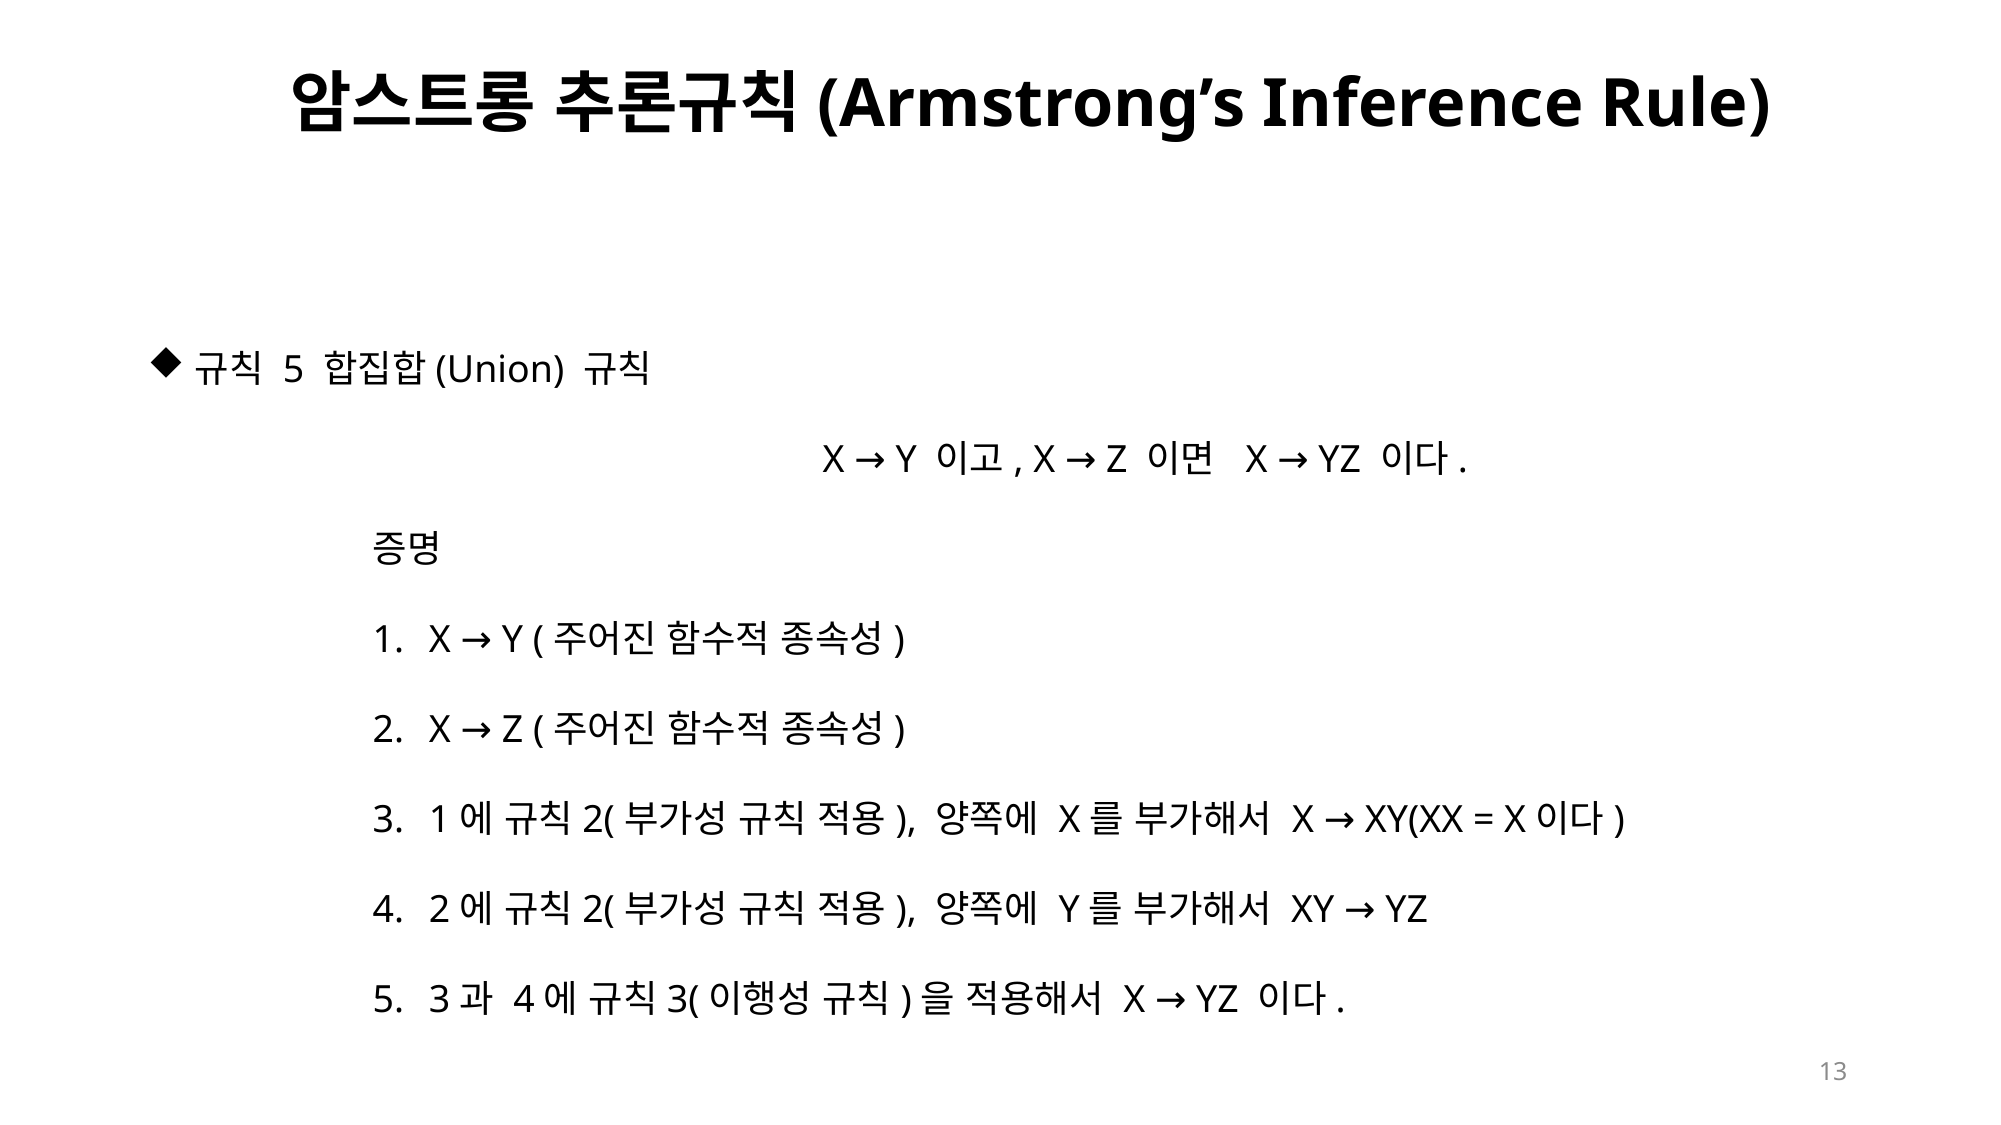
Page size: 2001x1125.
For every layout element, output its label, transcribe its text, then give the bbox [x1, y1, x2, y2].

text_box 규칙 5 합집합(Union) 규칙 X → Y 이고, X → Z 이면 X → YZ 이다. 증명 X → Y (주어진 함수적 종속성) X → Z (주어진 함수적 종속성) 1에 규칙2(부가성 규칙 적용), 양쪽에 X를 부가해서 X → XY(XX = X이다) 2에 규칙2(부가성 규칙 적용), 양쪽에 Y를 부가해서 XY → YZ 3과 4에 규칙3(이행성 규칙)을 적용해서 X → YZ 이다. [132, 292, 1886, 1028]
slide_number 13 [1412, 1042, 1863, 1103]
title 암스트롱 추론규칙(Armstrong’s Inference Rule) [275, 30, 1816, 180]
